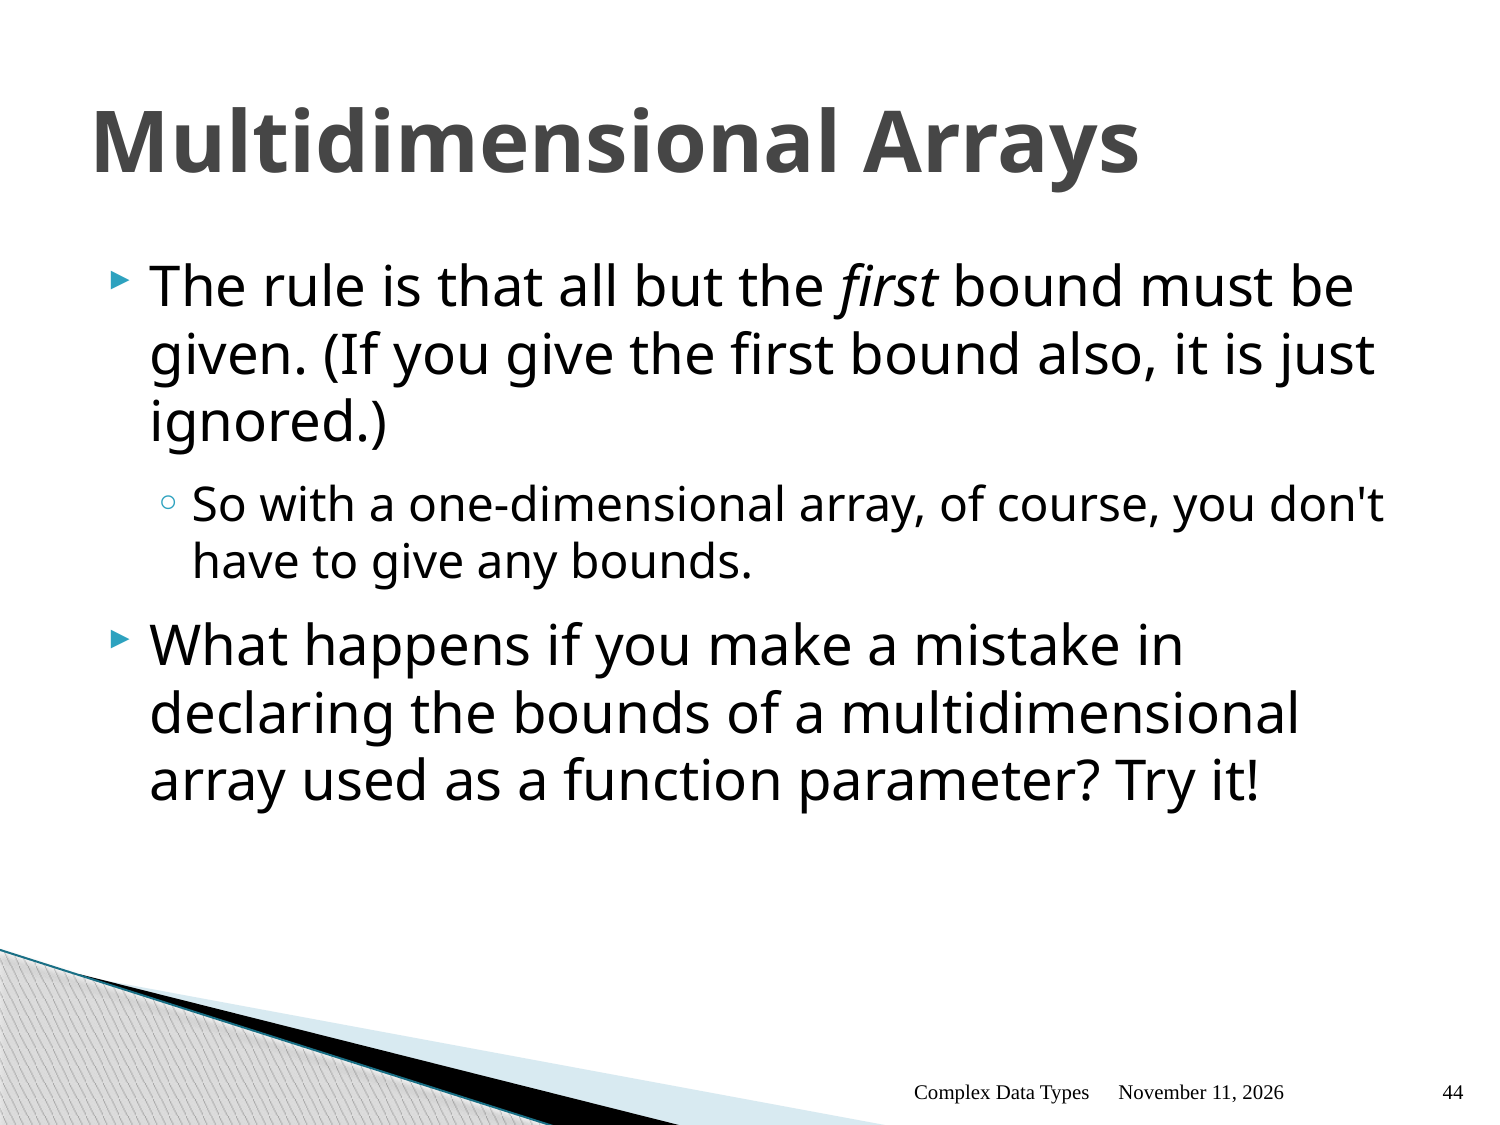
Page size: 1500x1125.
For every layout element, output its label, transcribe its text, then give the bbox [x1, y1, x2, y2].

list The rule is that all but the first bound must be given. (If you give the first bound also, it is just ignored.) So with a one-dimensional array, of course, you don't have to give any bounds. What happens if you make a mistake in declaring the bounds of a multidimensional array used as a function parameter? Try it! [75, 243, 1425, 986]
footer Complex Data Types [718, 1051, 1105, 1112]
title Multidimensional Arrays [75, 45, 1425, 233]
slide_number 44 [1418, 1051, 1479, 1112]
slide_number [1105, 1051, 1418, 1112]
